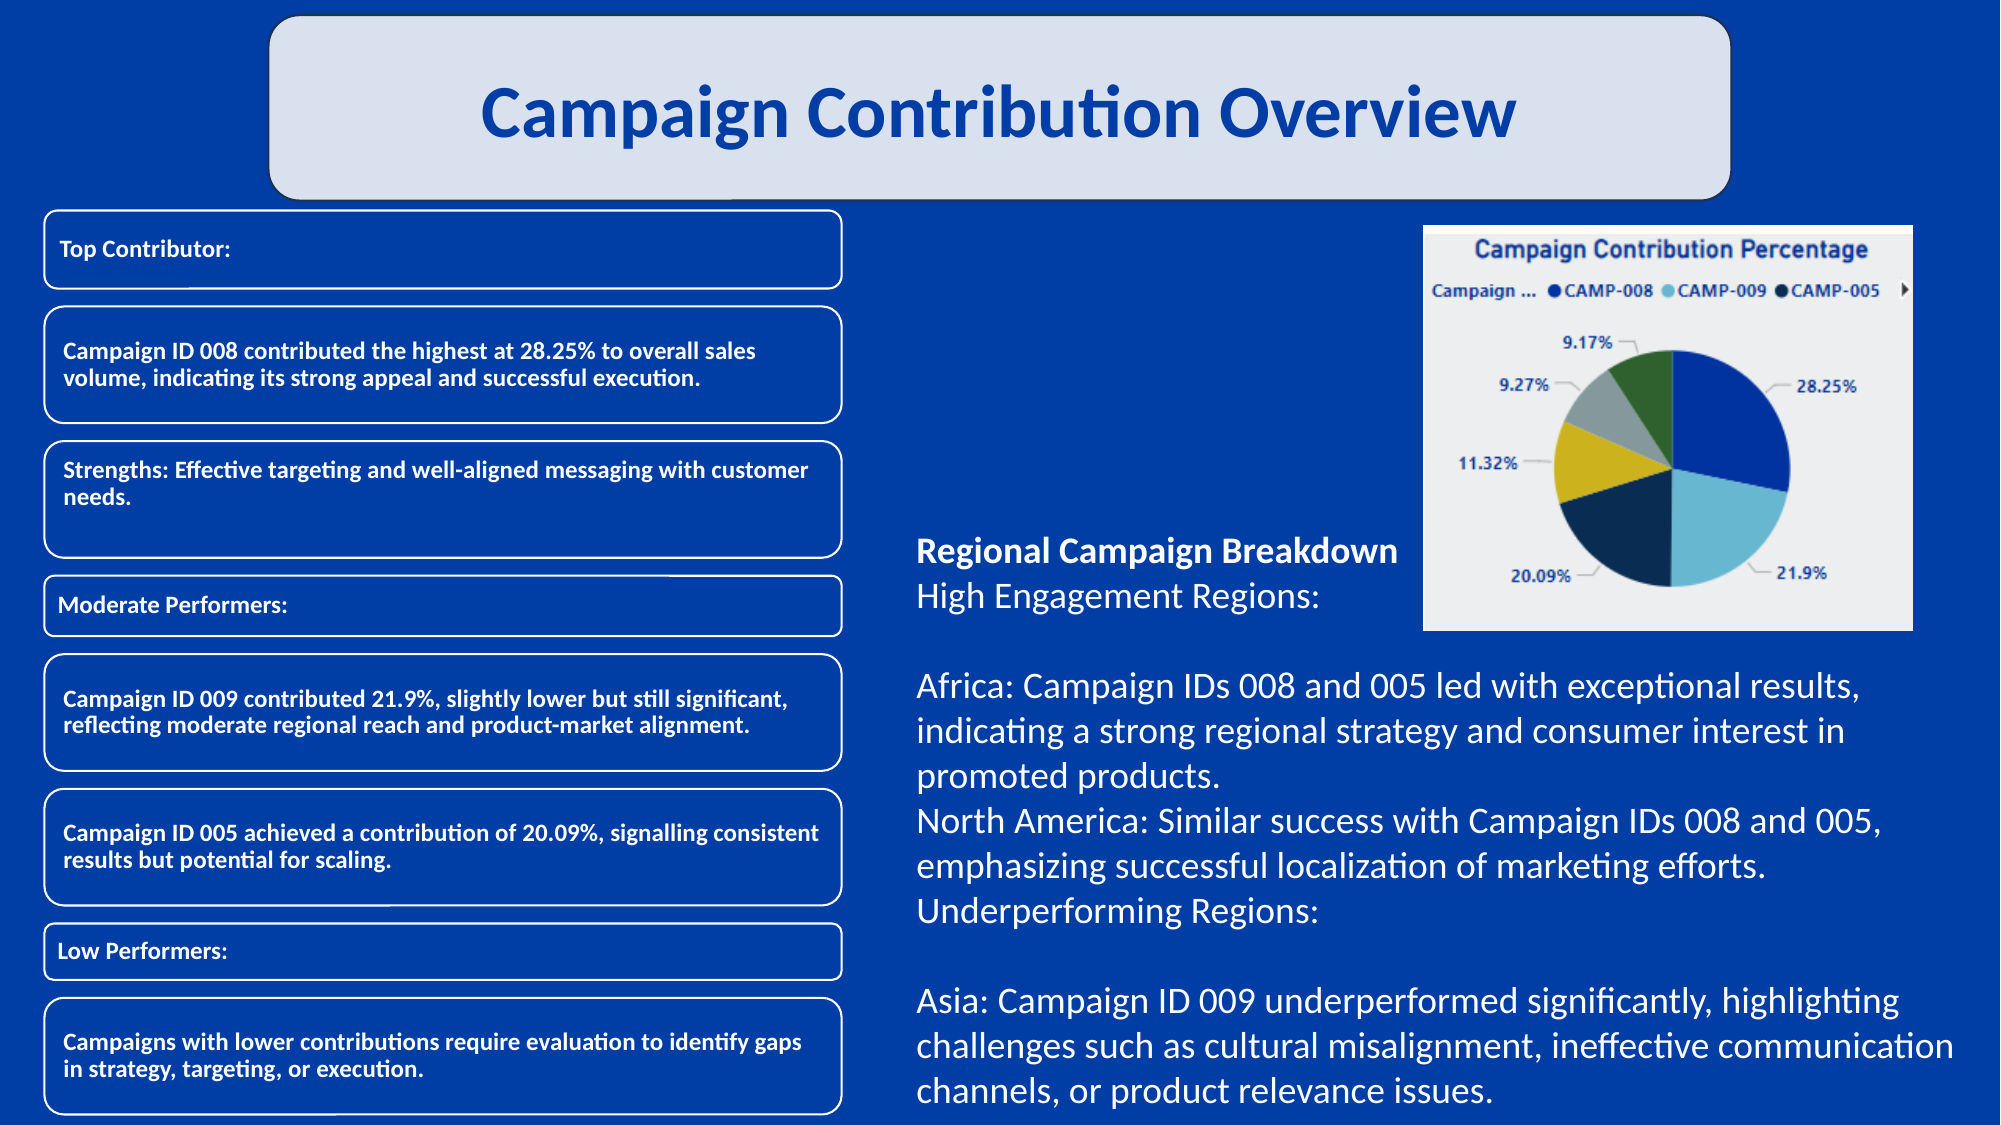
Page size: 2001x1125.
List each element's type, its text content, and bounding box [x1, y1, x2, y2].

picture [1423, 225, 1913, 631]
text_box Regional Campaign Breakdown High Engagement Regions: Africa: Campaign IDs 008 and 005 led with exceptional results, indicating a strong regional strategy and consumer interest in promoted products. North America: Similar success with Campaign IDs 008 and 005, emphasizing successful localization of marketing efforts. Underperforming Regions: Asia: Campaign ID 009 underperformed significantly, highlighting challenges such as cultural misalignment, ineffective communication channels, or product relevance issues. [901, 519, 2000, 1119]
text_box Campaign Contribution Overview [267, 14, 1733, 202]
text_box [44, 200, 842, 1125]
